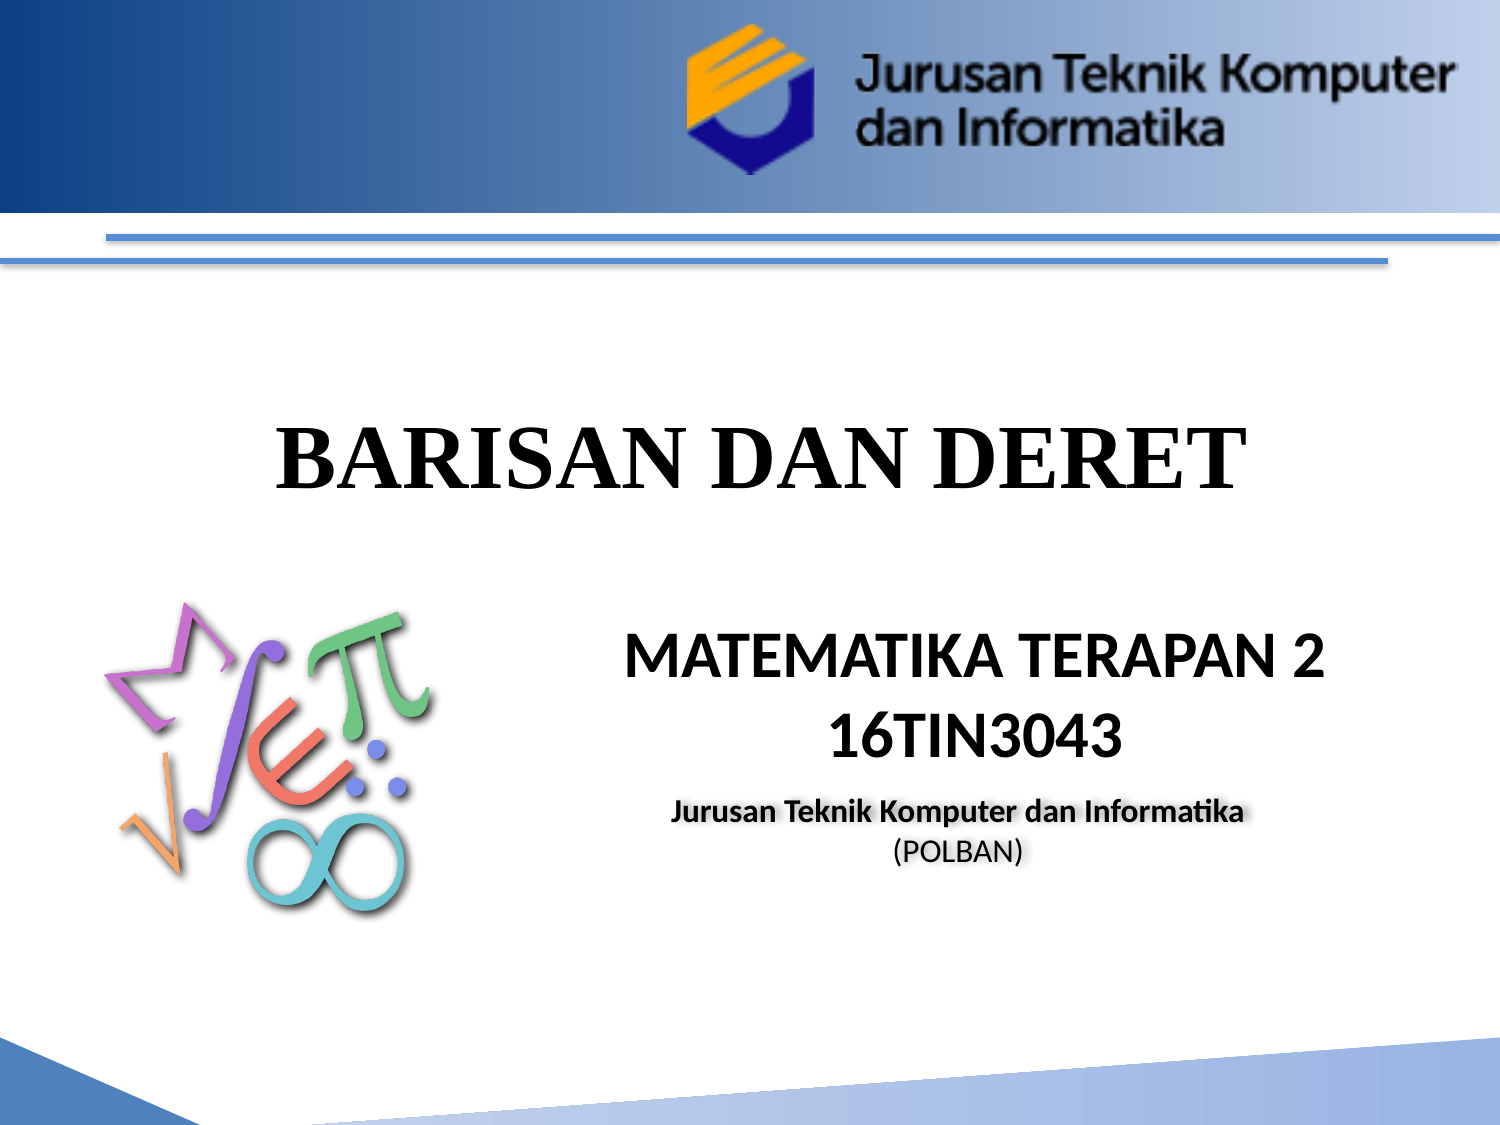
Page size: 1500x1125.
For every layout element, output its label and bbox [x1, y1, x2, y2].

text_box [0, 0, 1500, 1125]
text_box [562, 603, 1388, 988]
